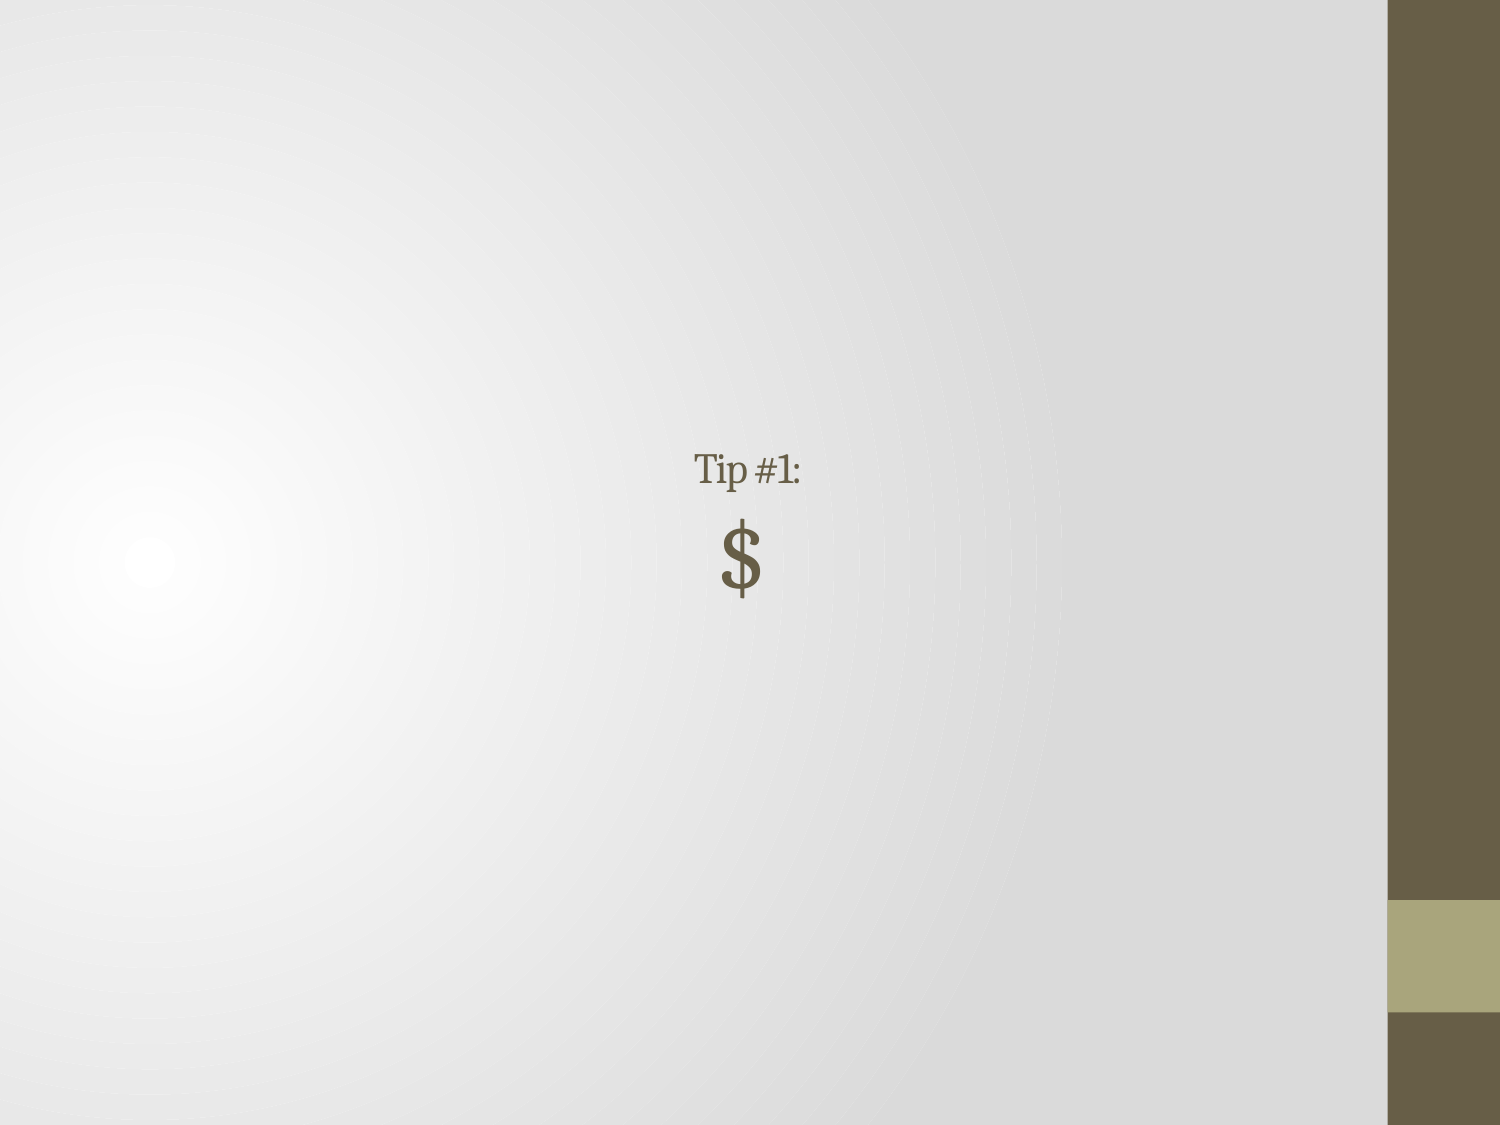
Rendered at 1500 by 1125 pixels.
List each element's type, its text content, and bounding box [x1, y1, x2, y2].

title Tip #1: $ [76, 432, 1427, 621]
